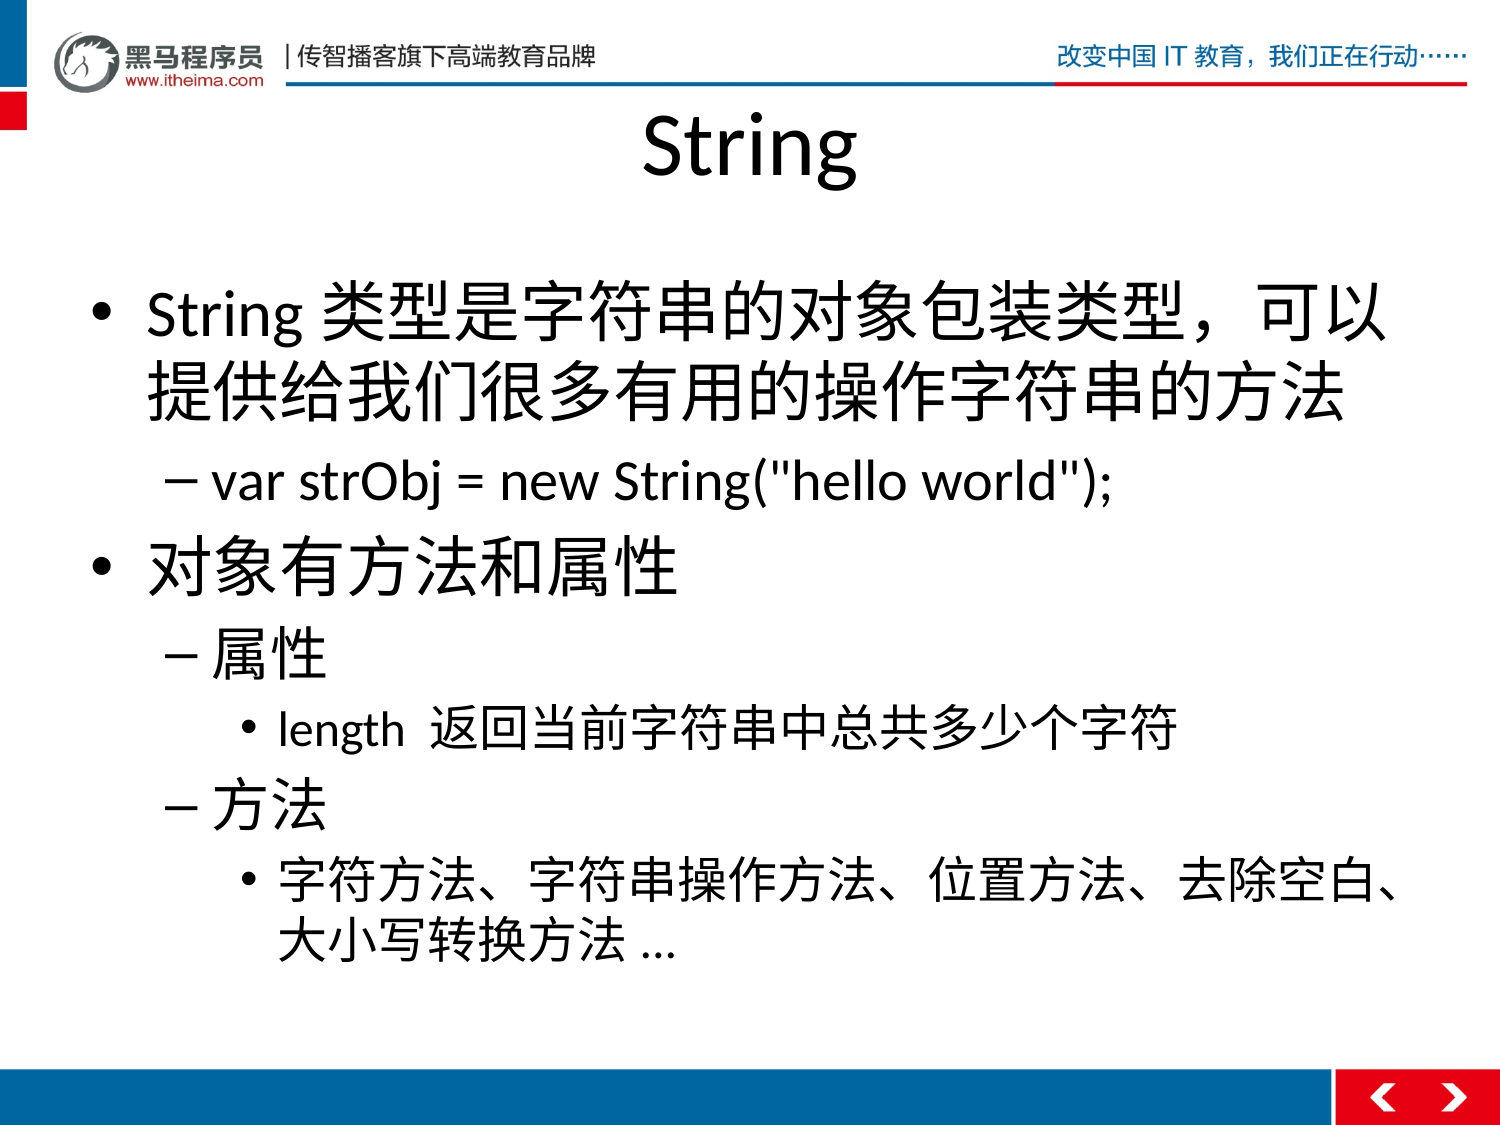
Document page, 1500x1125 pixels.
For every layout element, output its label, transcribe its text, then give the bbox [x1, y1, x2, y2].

list String类型是字符串的对象包装类型，可以提供给我们很多有用的操作字符串的方法 var strObj = new String("hello world"); 对象有方法和属性 属性 length 返回当前字符串中总共多少个字符 方法 字符方法、字符串操作方法、位置方法、去除空白、大小写转换方法... [75, 262, 1425, 1005]
picture [0, 0, 1500, 1125]
title String [75, 45, 1425, 233]
